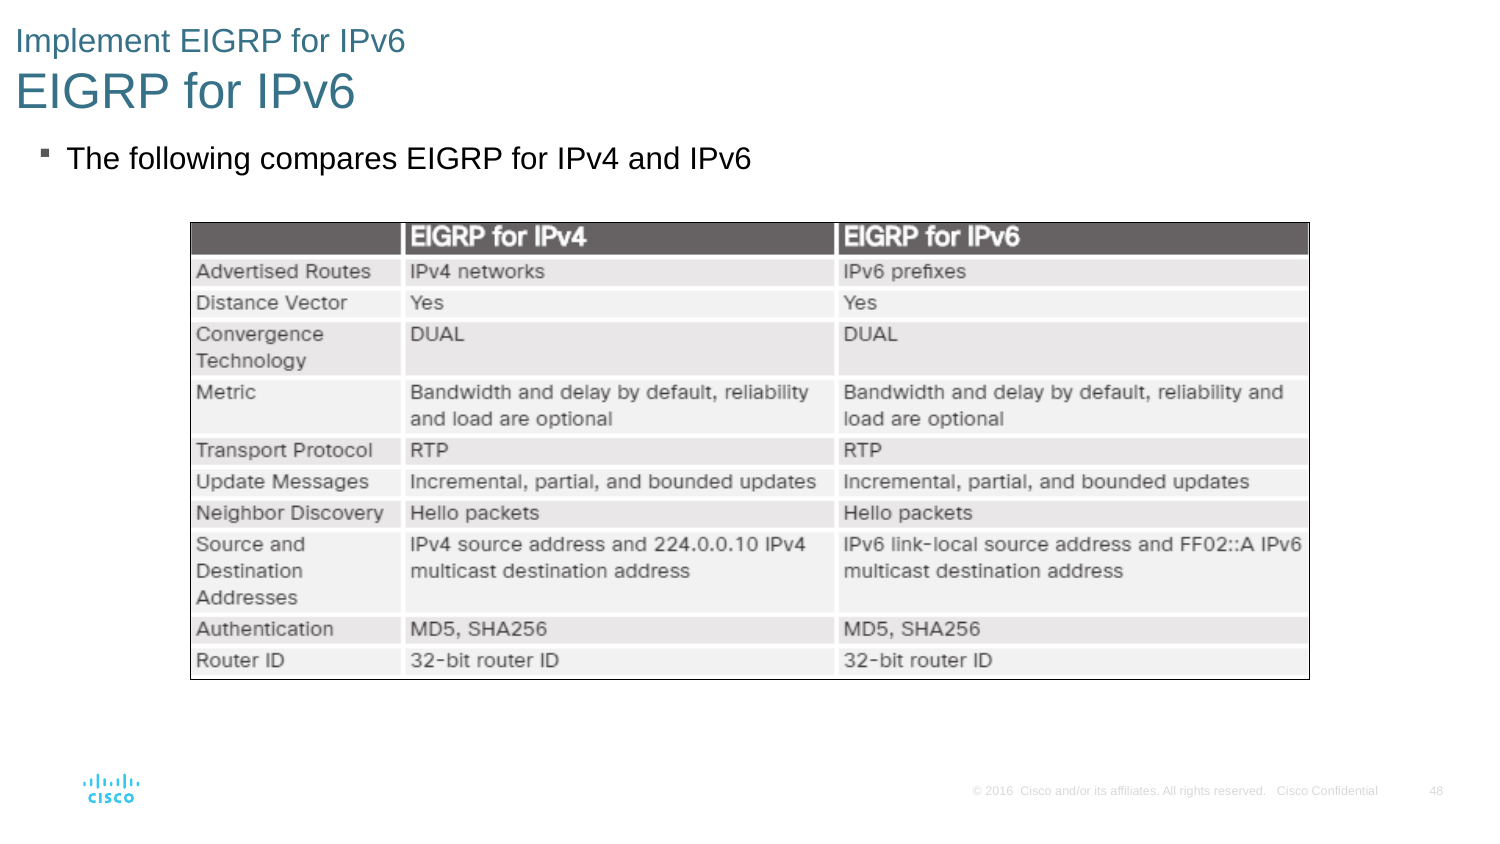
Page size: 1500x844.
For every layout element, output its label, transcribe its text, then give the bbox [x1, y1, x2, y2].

title Implement EIGRP for IPv6 EIGRP for IPv6 [0, 6, 1500, 131]
picture [190, 222, 1310, 680]
list The following compares EIGRP for IPv4 and IPv6 [23, 131, 1476, 813]
